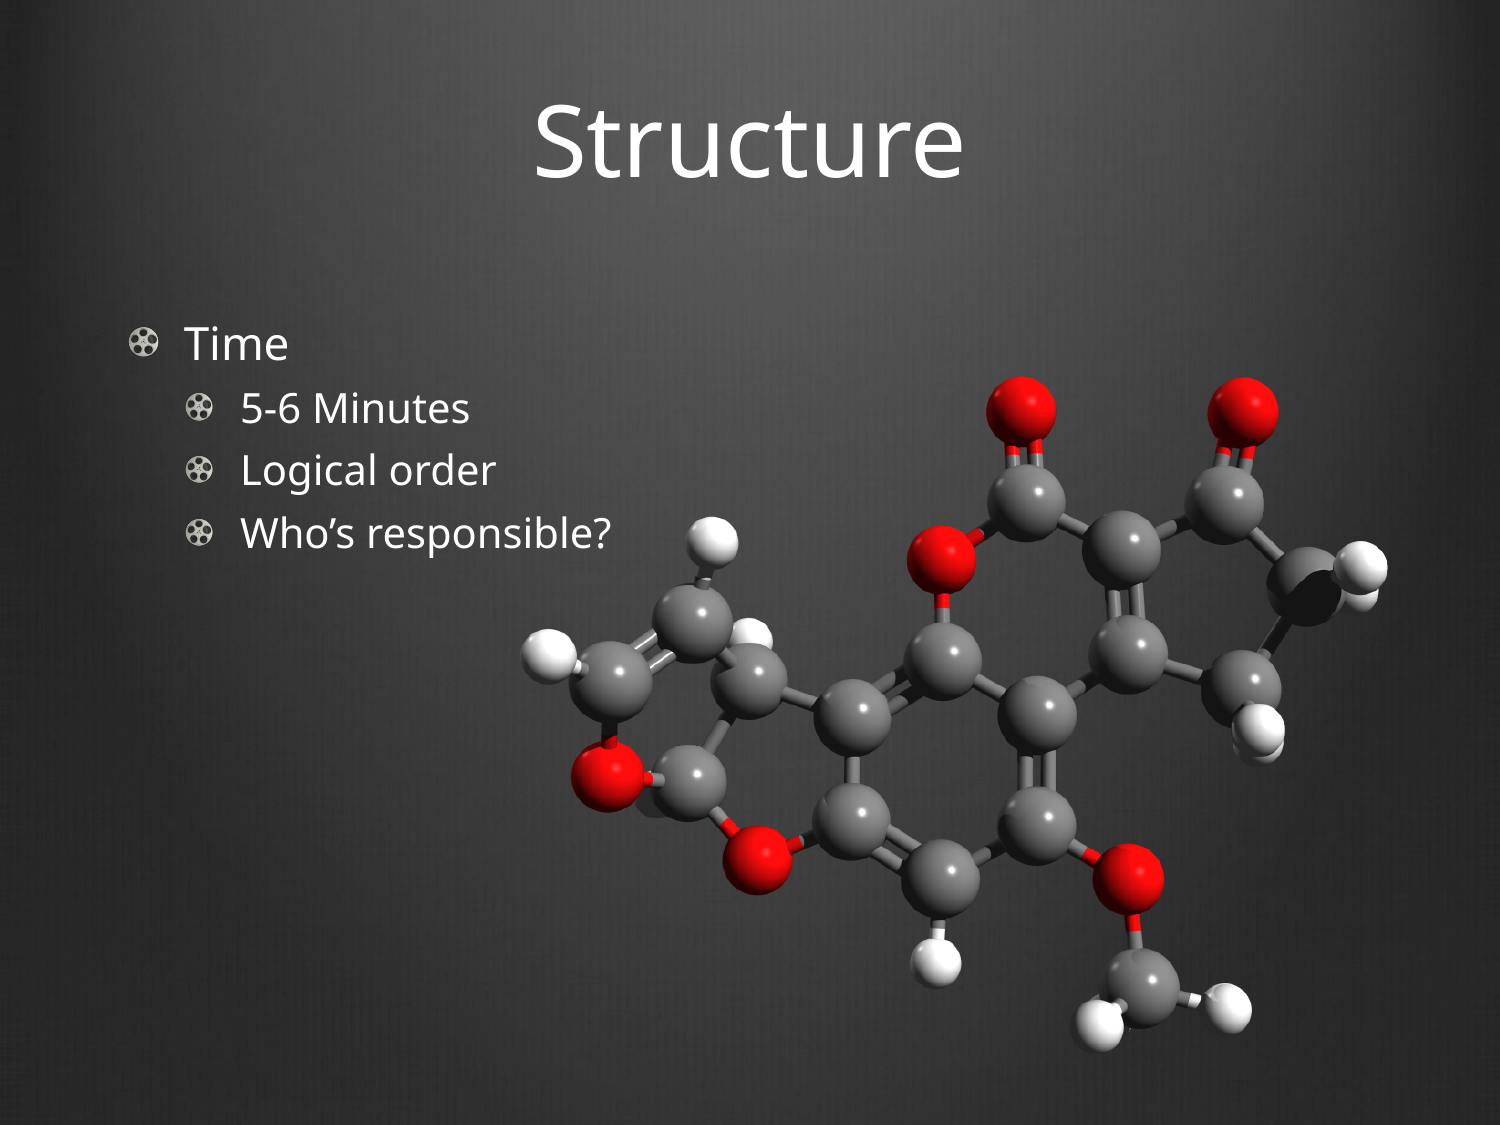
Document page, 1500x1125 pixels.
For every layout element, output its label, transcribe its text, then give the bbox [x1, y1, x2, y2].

picture [184, 517, 214, 547]
picture [519, 376, 1388, 1054]
title Structure [112, 19, 1388, 255]
picture [184, 391, 214, 422]
picture [127, 325, 160, 358]
picture [184, 454, 214, 484]
list Time 5-6 Minutes Logical order Who’s responsible? [112, 306, 1388, 1005]
